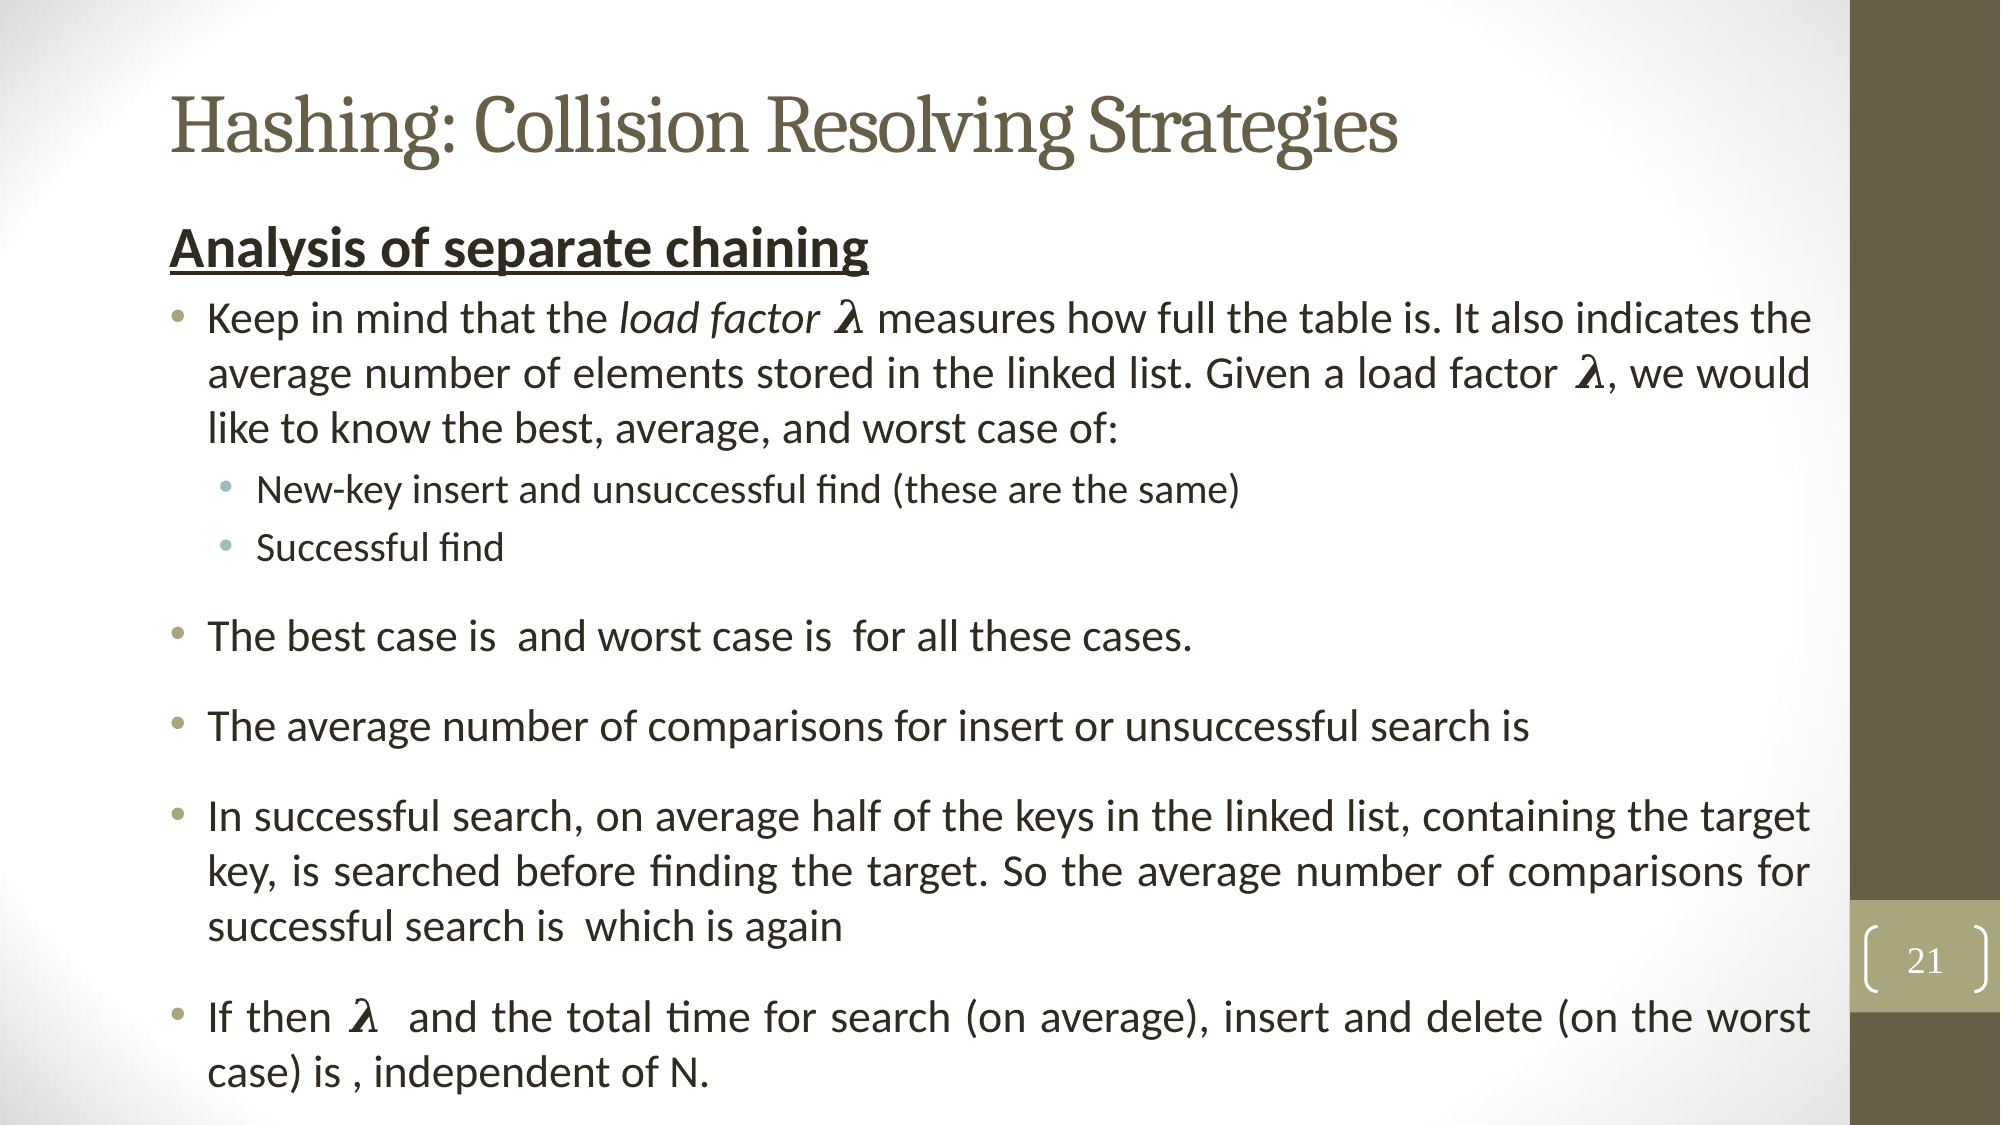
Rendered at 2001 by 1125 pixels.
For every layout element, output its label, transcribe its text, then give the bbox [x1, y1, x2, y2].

slide_number 21 [1864, 924, 1988, 994]
picture [0, 0, 1849, 1125]
title Hashing: Collision Resolving Strategies [154, 24, 1591, 213]
